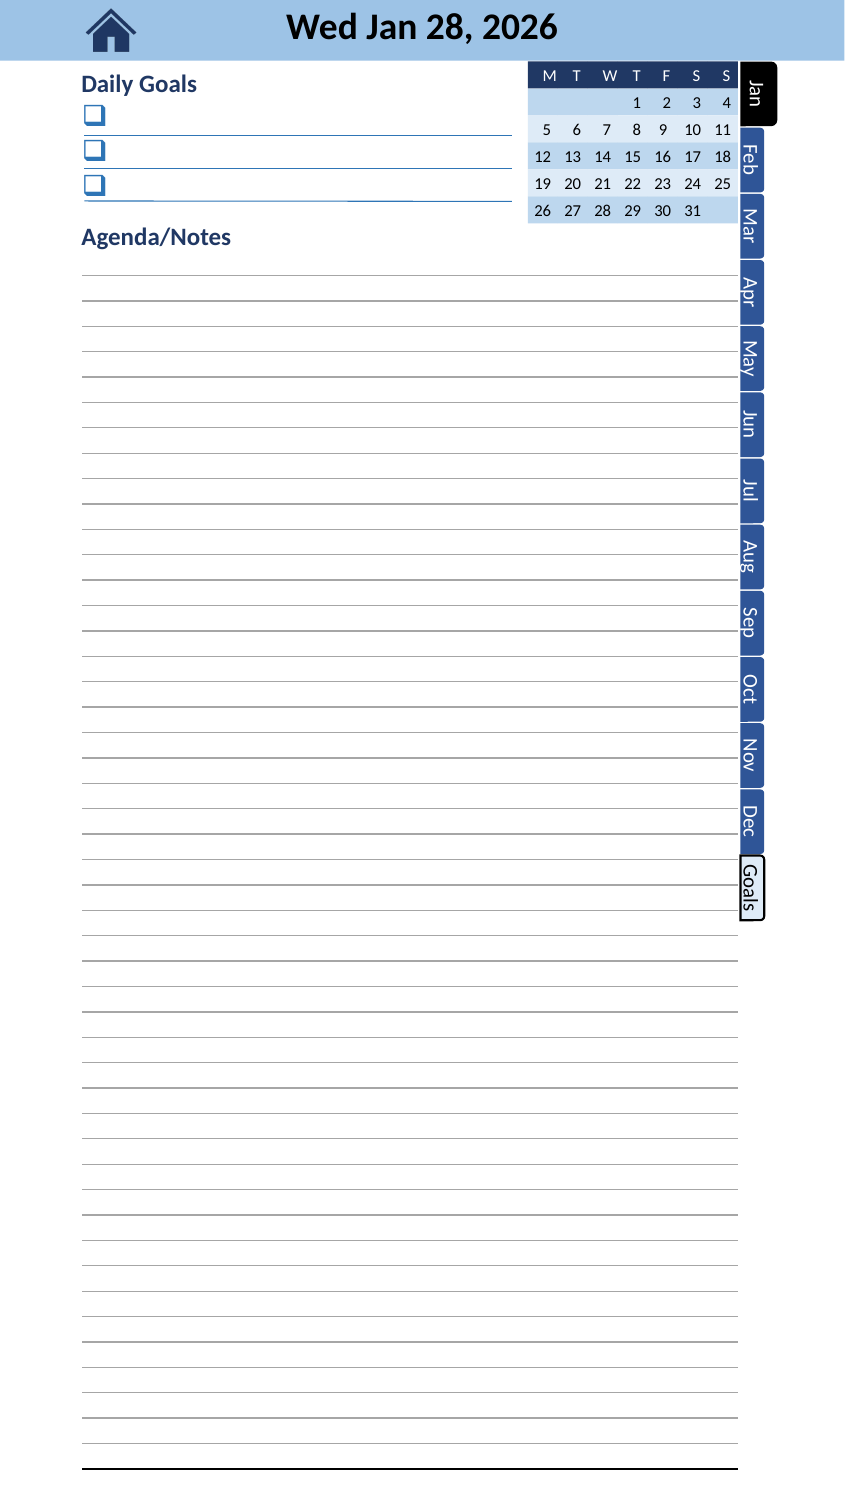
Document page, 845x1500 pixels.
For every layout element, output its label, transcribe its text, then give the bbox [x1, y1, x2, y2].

picture [82, 1, 140, 59]
list Wed Jan 28, 2026 [190, 0, 655, 61]
